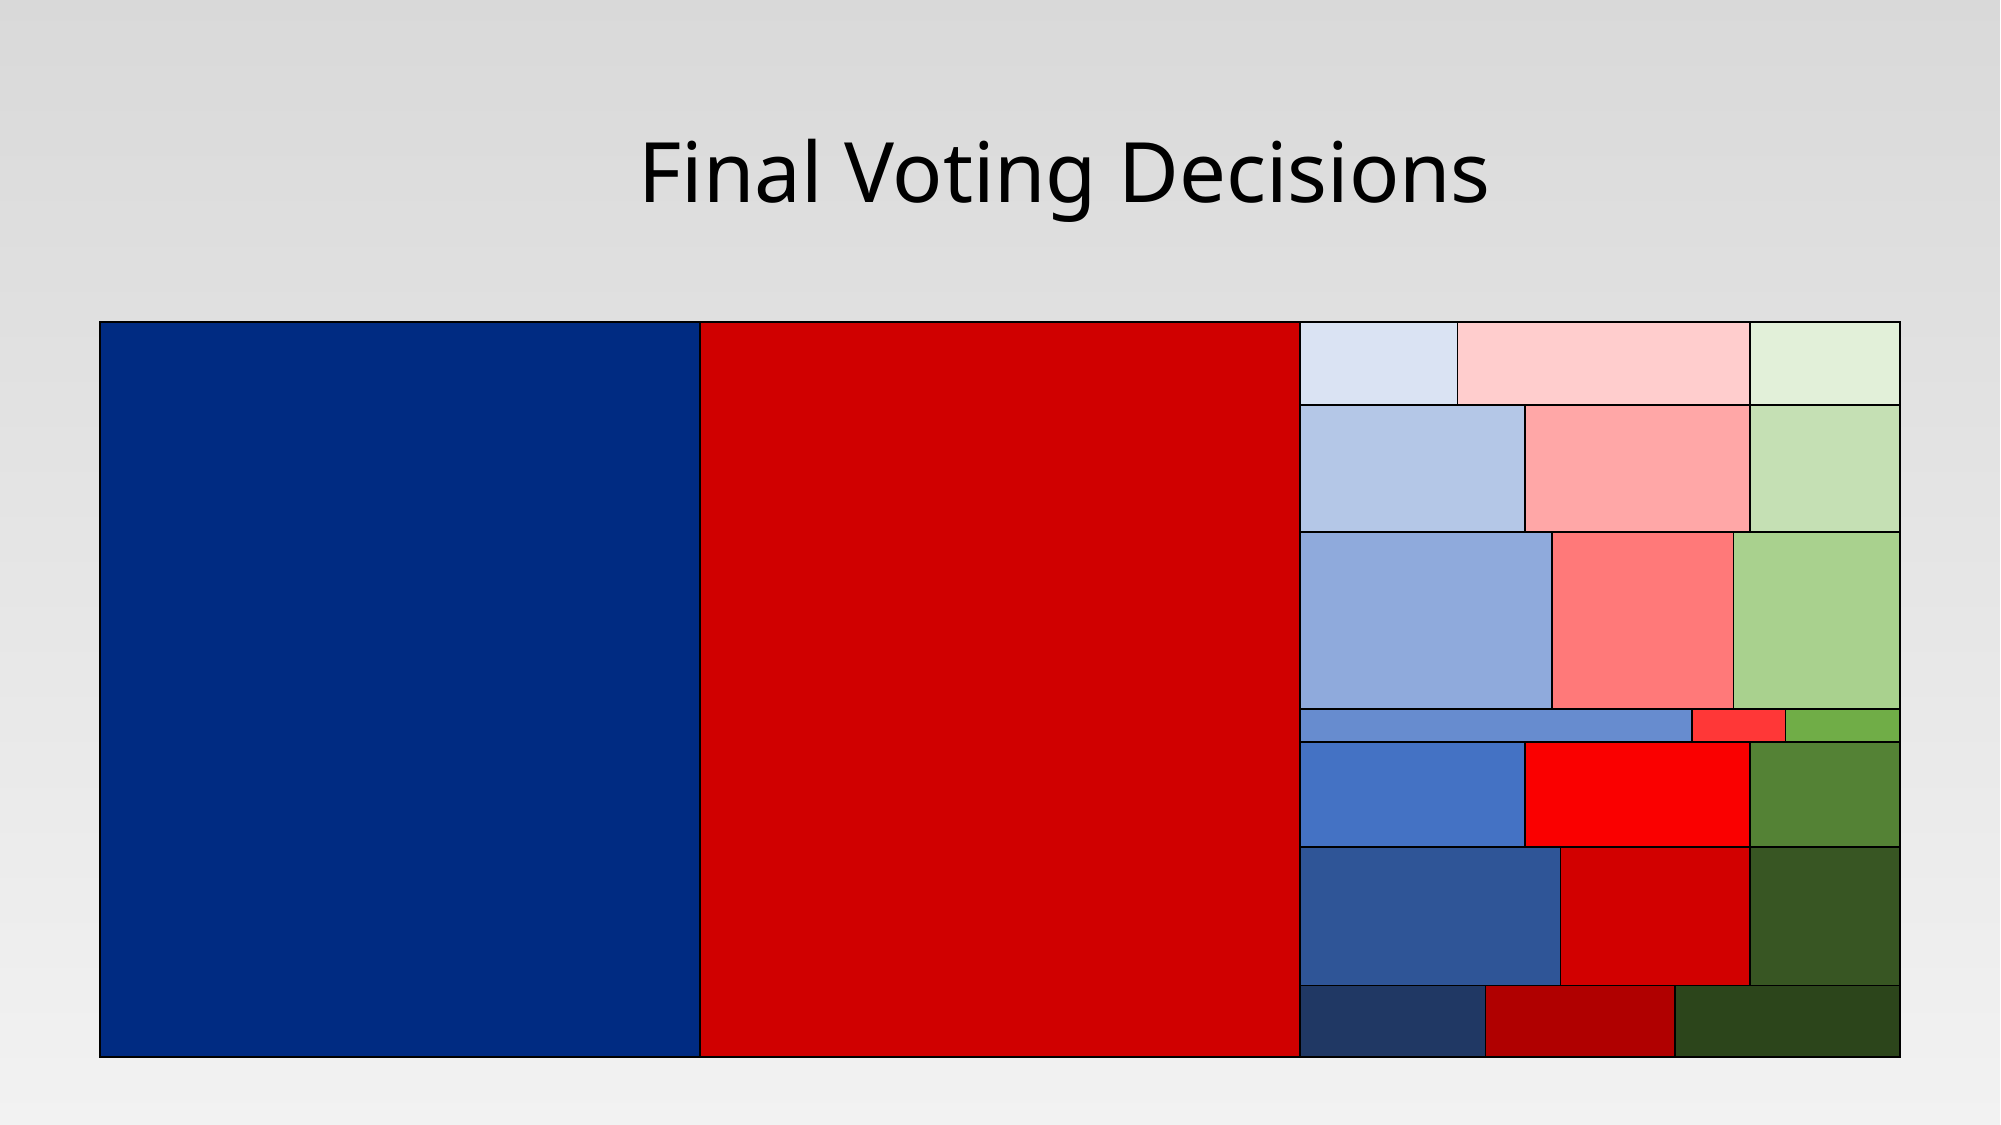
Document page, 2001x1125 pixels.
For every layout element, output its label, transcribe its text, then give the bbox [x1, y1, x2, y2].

text_box Final Voting Decisions [243, 25, 1887, 313]
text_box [99, 322, 1900, 1058]
